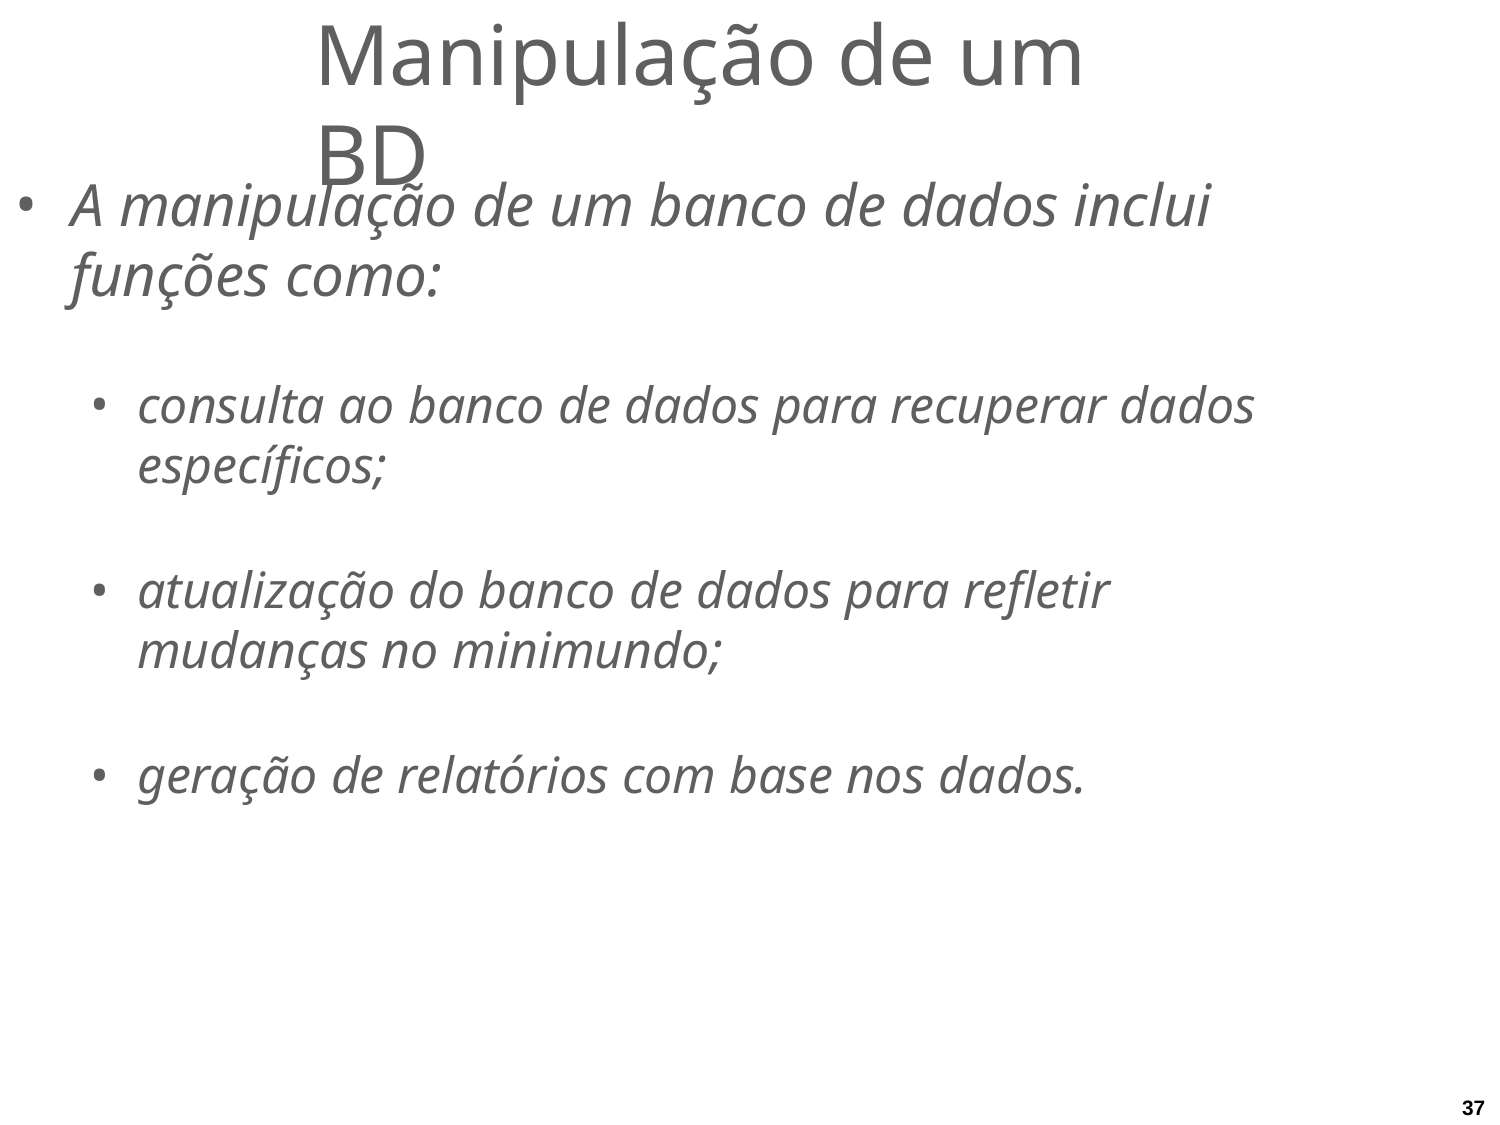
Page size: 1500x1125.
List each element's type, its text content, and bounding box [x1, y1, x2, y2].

slide_number 37 [1455, 1094, 1492, 1125]
title Manipulação de um BD [312, 0, 1163, 166]
text_box A manipulação de um banco de dados inclui funções como: consulta ao banco de dados para recuperar dados específicos; atualização do banco de dados para refletir mudanças no minimundo; geração de relatórios com base nos dados. [12, 166, 1397, 804]
